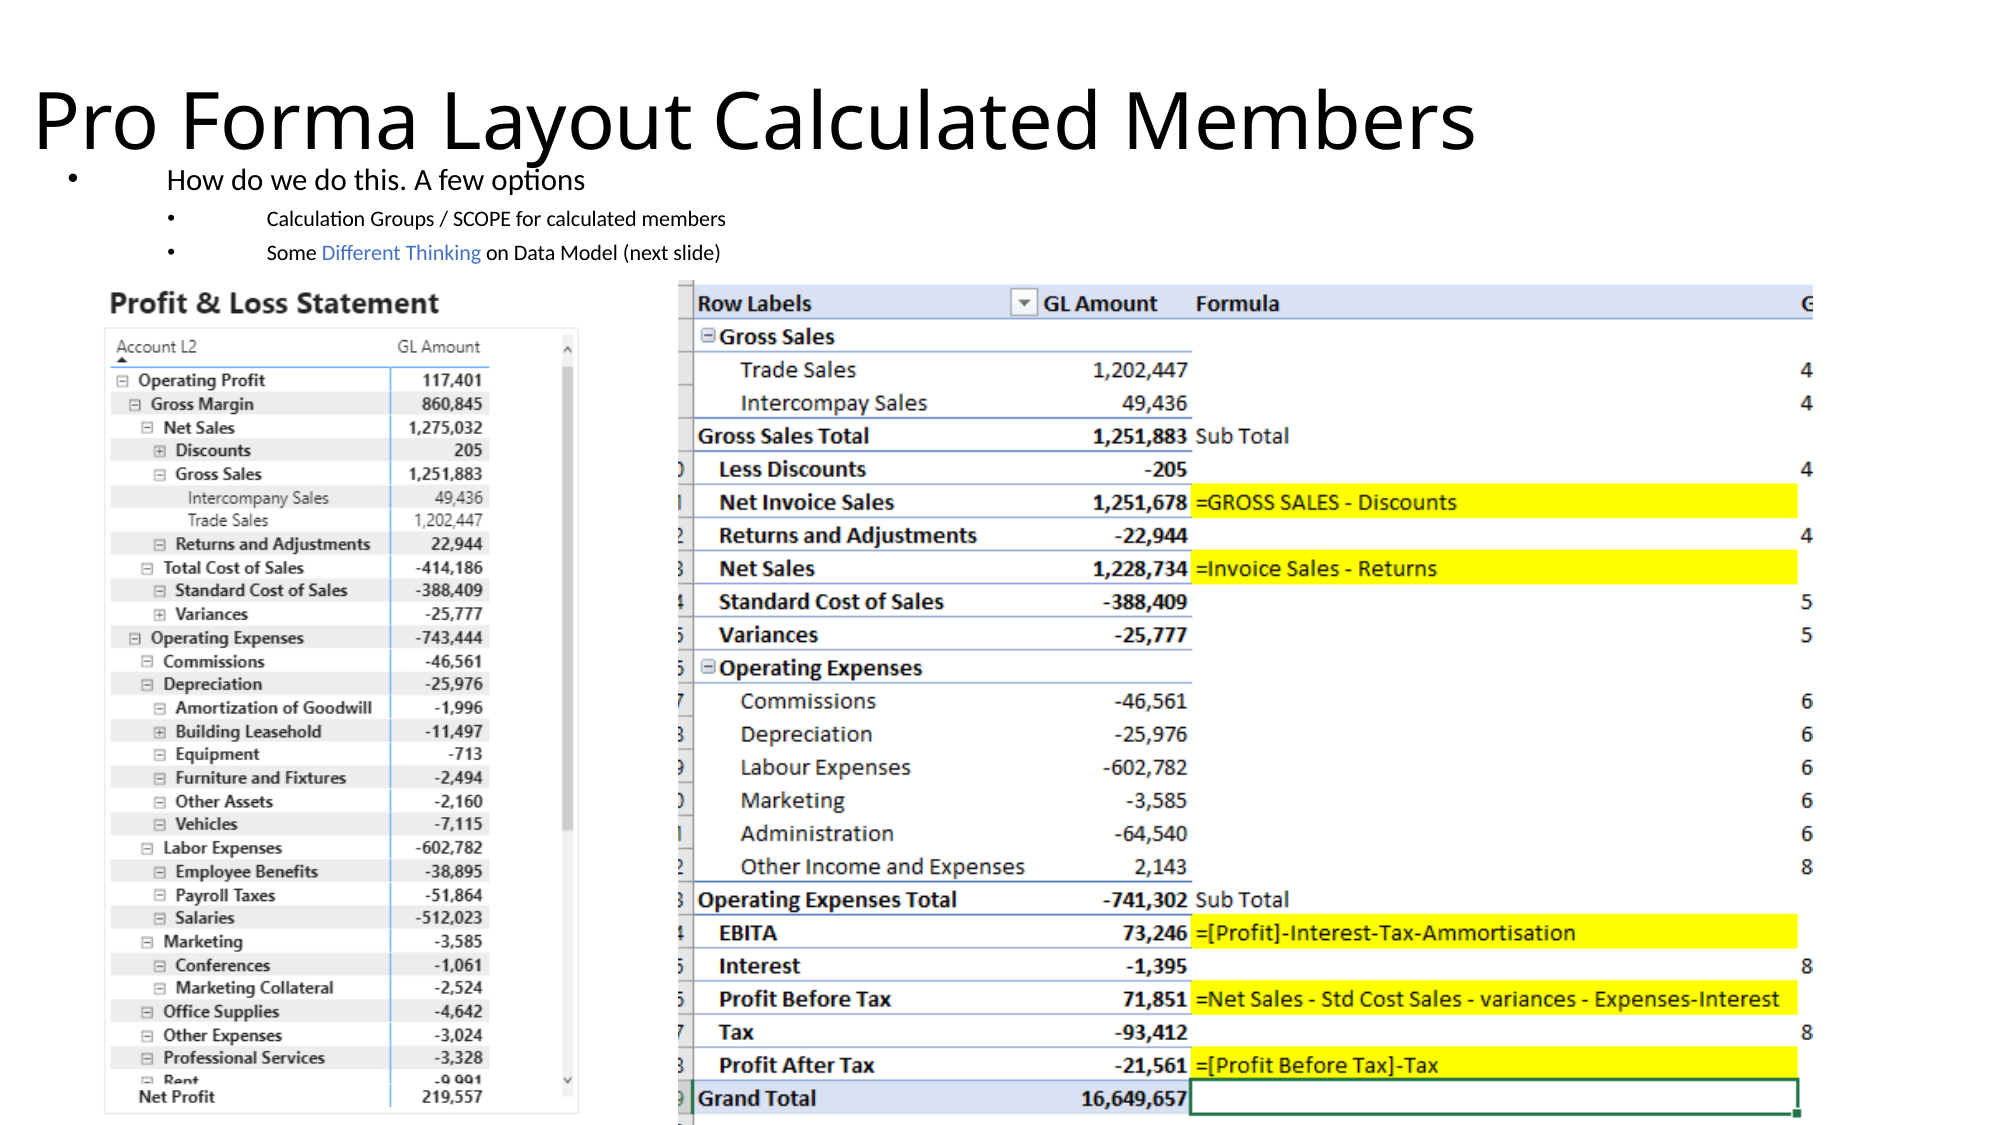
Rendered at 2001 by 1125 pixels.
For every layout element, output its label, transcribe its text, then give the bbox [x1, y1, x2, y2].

picture [86, 280, 617, 1125]
picture [678, 280, 1813, 1125]
title Pro Forma Layout Calculated Members [17, 61, 1892, 187]
list How do we do this. A few options Calculation Groups / SCOPE for calculated members Some Different Thinking on Data Model (next slide) [52, 156, 1928, 969]
